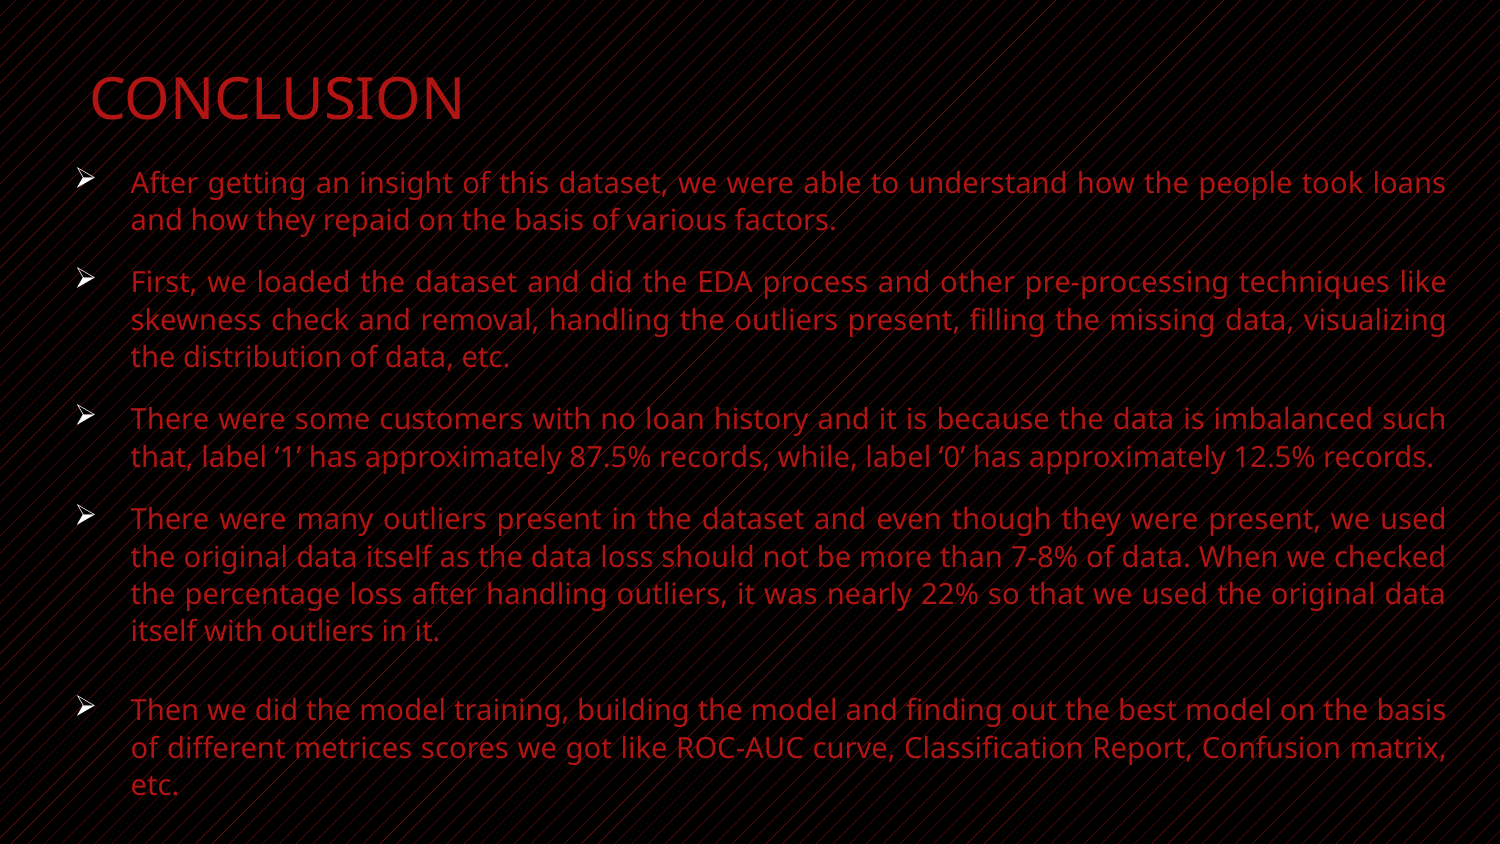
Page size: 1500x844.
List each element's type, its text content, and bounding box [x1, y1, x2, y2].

subtitle After getting an insight of this dataset, we were able to understand how the people took loans and how they repaid on the basis of various factors. First, we loaded the dataset and did the EDA process and other pre-processing techniques like skewness check and removal, handling the outliers present, filling the missing data, visualizing the distribution of data, etc. There were some customers with no loan history and it is because the data is imbalanced such that, label ‘1’ has approximately 87.5% records, while, label ‘0’ has approximately 12.5% records. There were many outliers present in the dataset and even though they were present, we used the original data itself as the data loss should not be more than 7-8% of data. When we checked the percentage loss after handling outliers, it was nearly 22% so that we used the original data itself with outliers in it. Then we did the model training, building the model and finding out the best model on the basis of different metrices scores we got like ROC-AUC curve, Classification Report, Confusion matrix, etc. [59, 146, 1463, 821]
title CONCLUSION [74, 41, 1426, 146]
